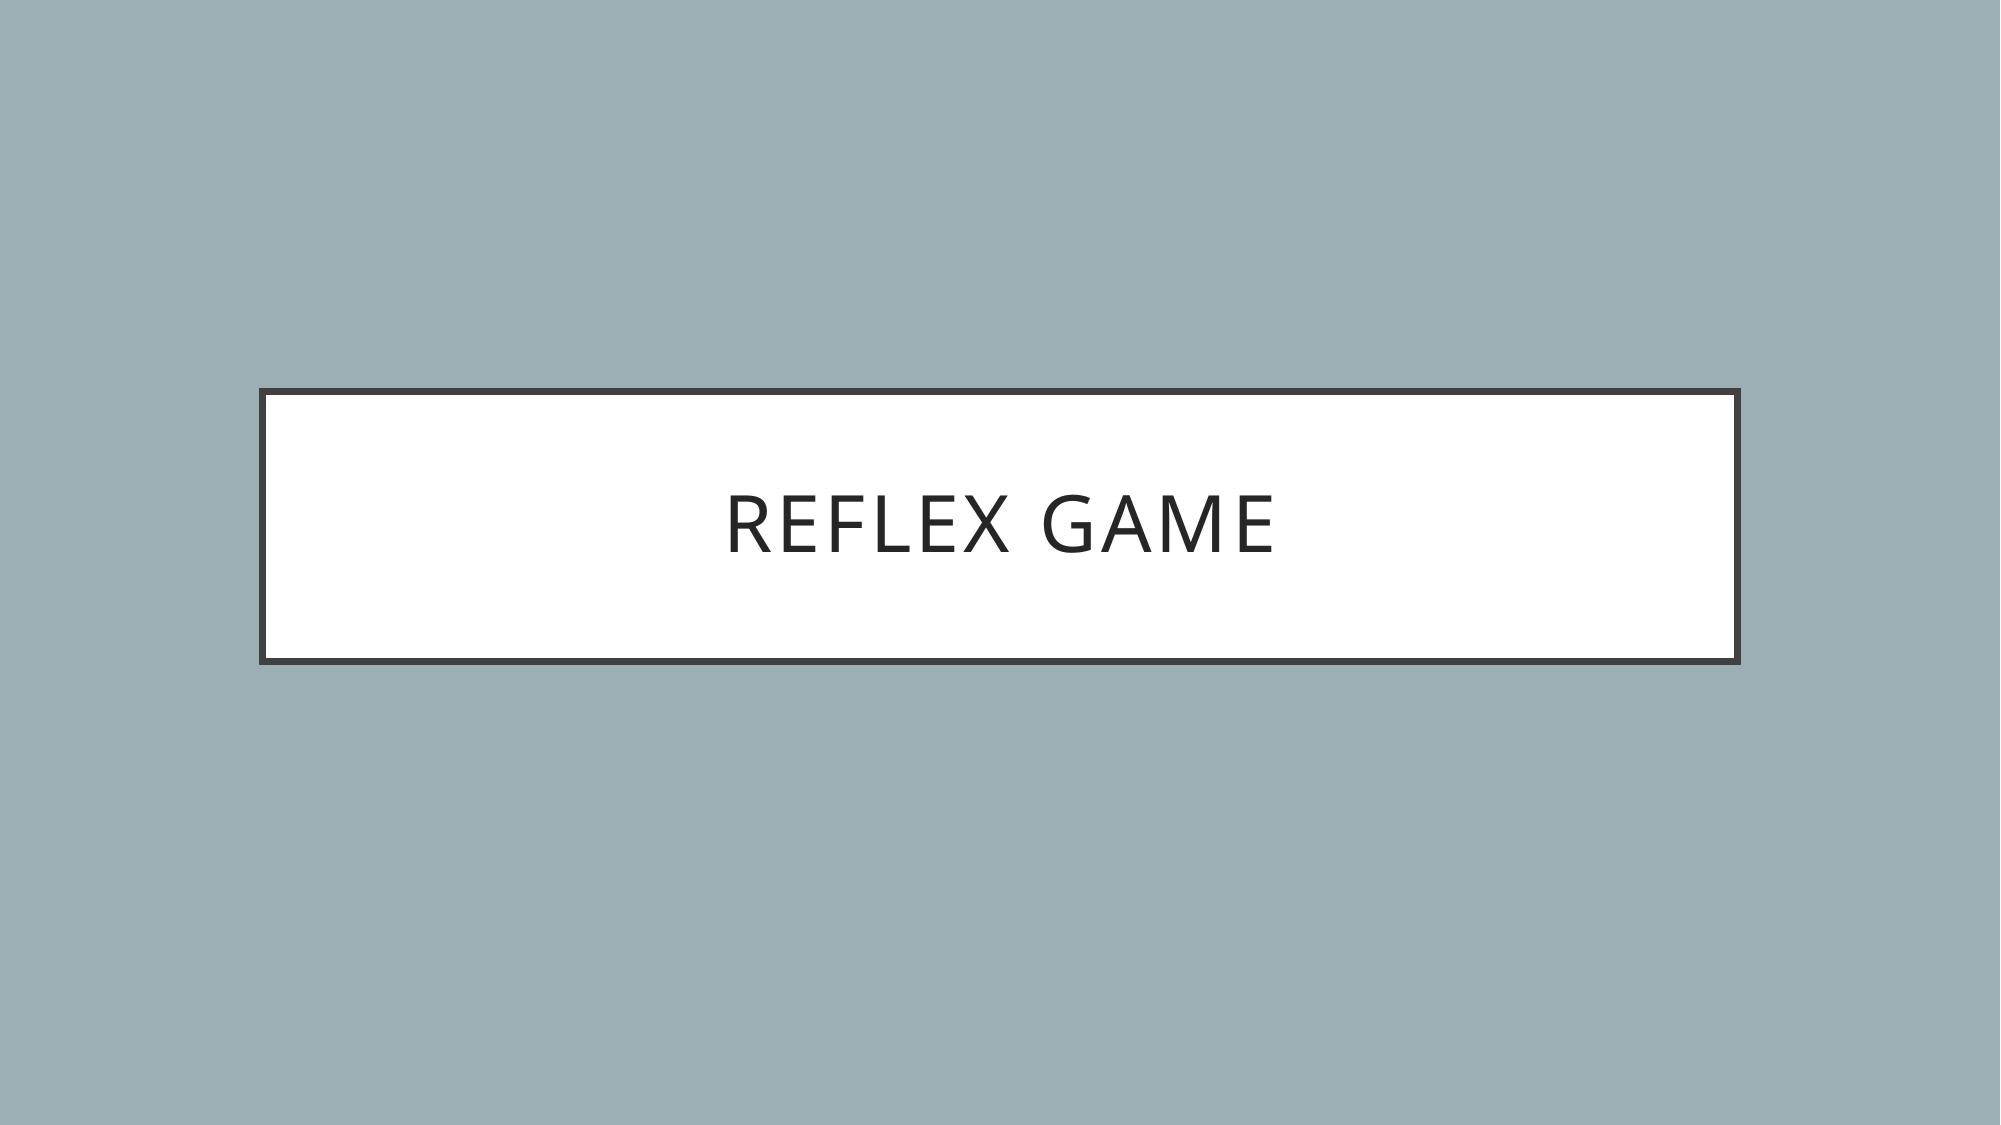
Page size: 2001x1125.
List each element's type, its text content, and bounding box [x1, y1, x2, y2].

title Reflex Game [259, 388, 1741, 665]
